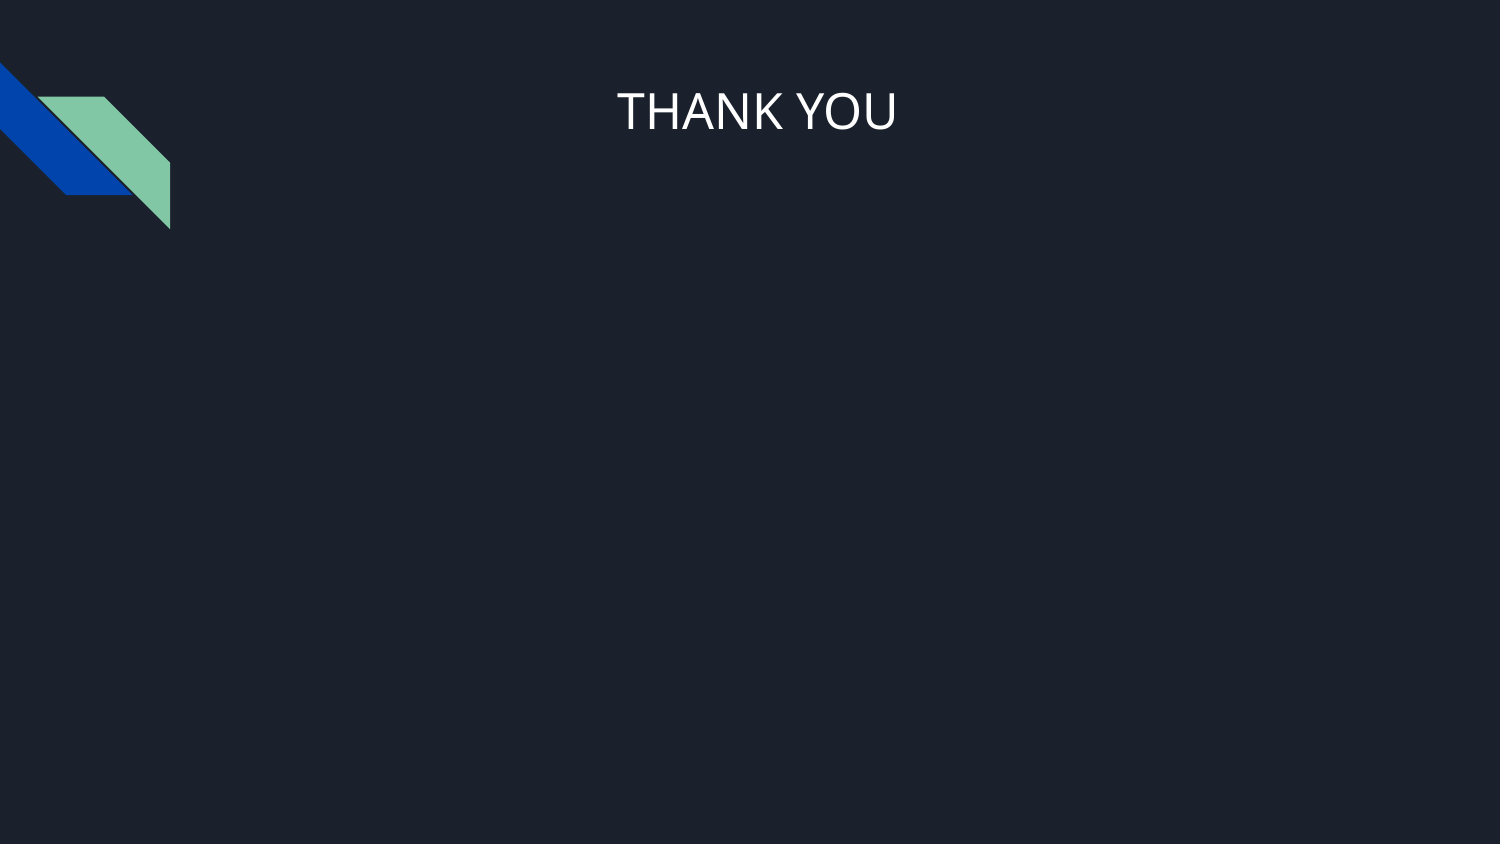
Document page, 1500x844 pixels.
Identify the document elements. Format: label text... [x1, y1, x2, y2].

title THANK YOU [212, 64, 1368, 215]
